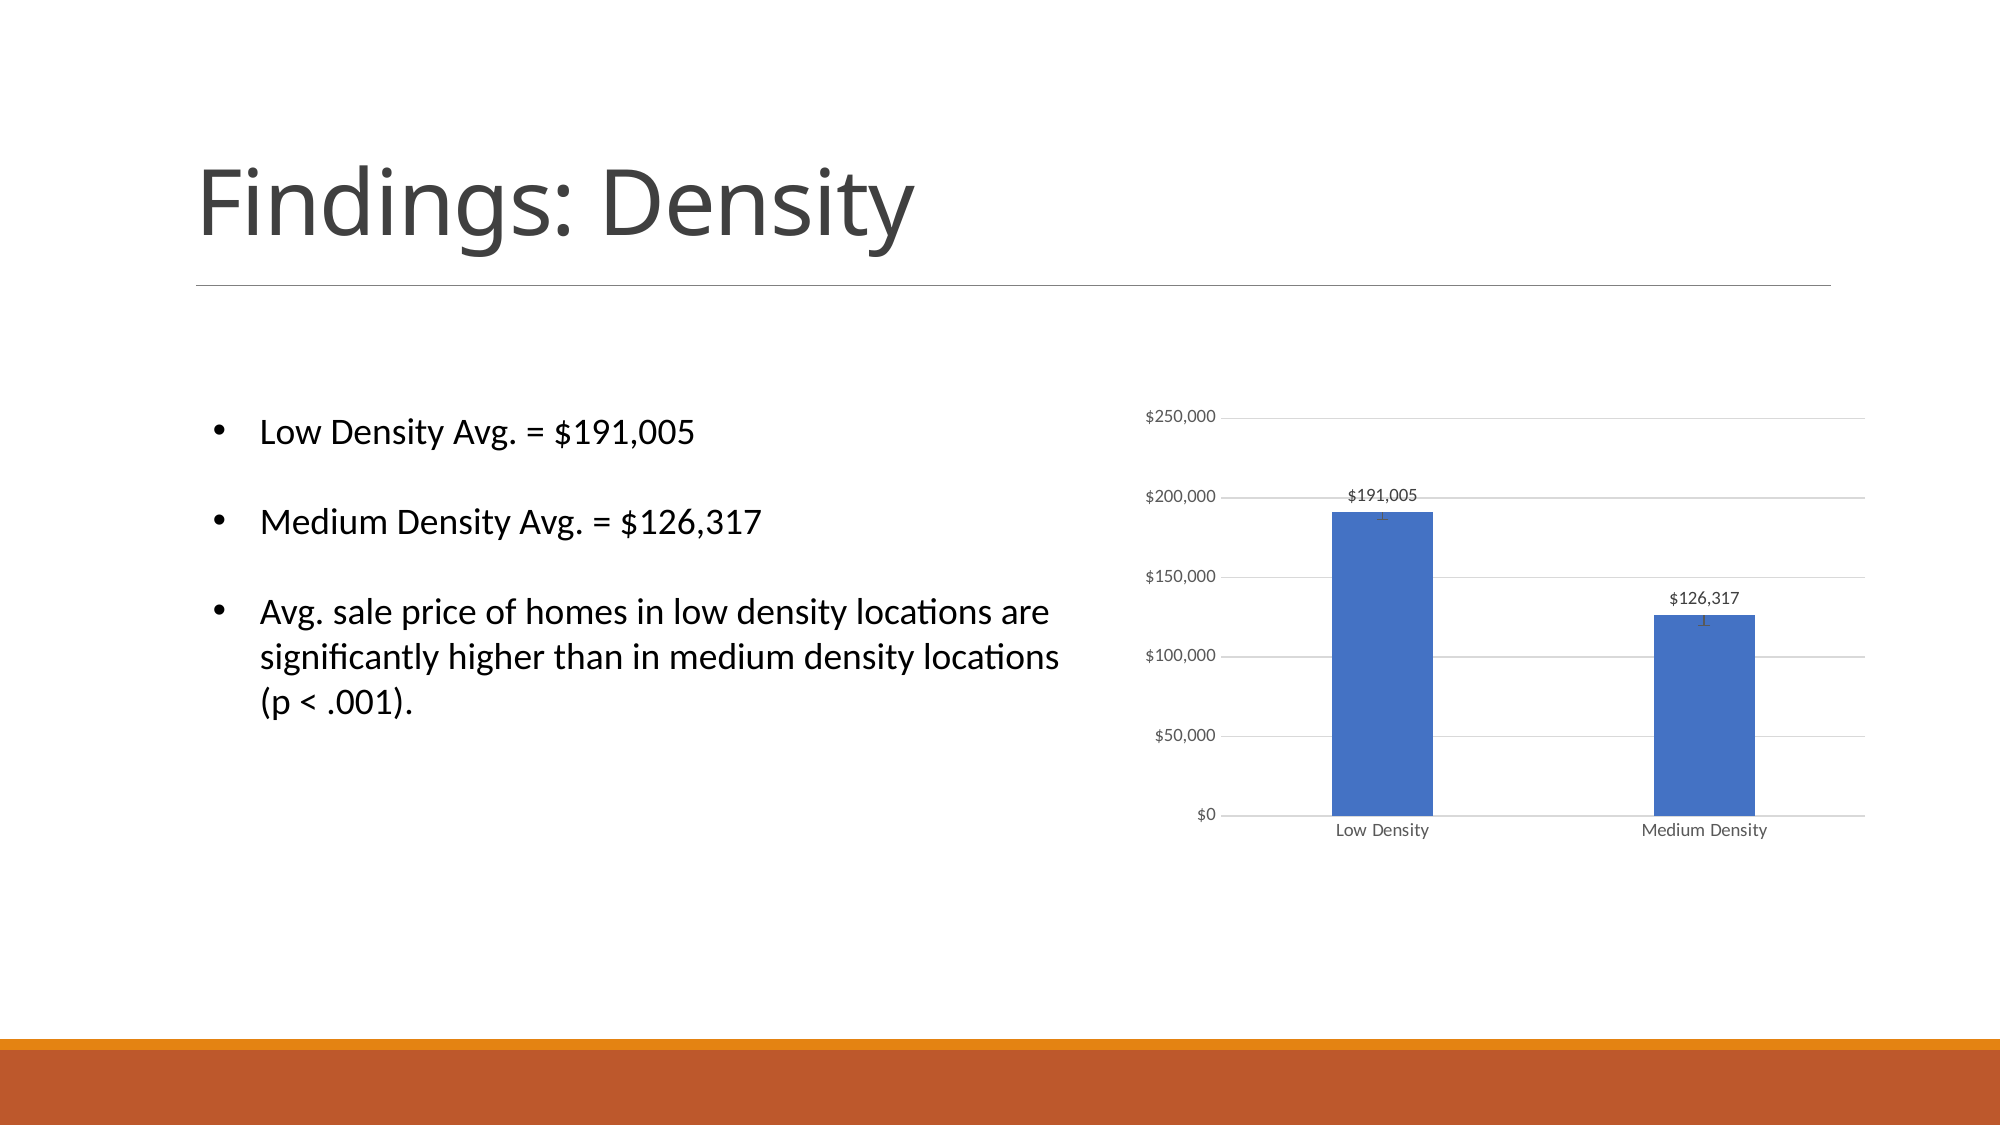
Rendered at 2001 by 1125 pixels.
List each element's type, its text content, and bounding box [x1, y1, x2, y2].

title Findings: Density [180, 23, 1830, 262]
text_box Low Density Avg. = $191,005 Medium Density Avg. = $126,317 Avg. sale price of homes in low density locations are significantly higher than in medium density locations (p < .001). [198, 399, 1090, 910]
list [180, 301, 1830, 1062]
chart [1129, 399, 1881, 851]
